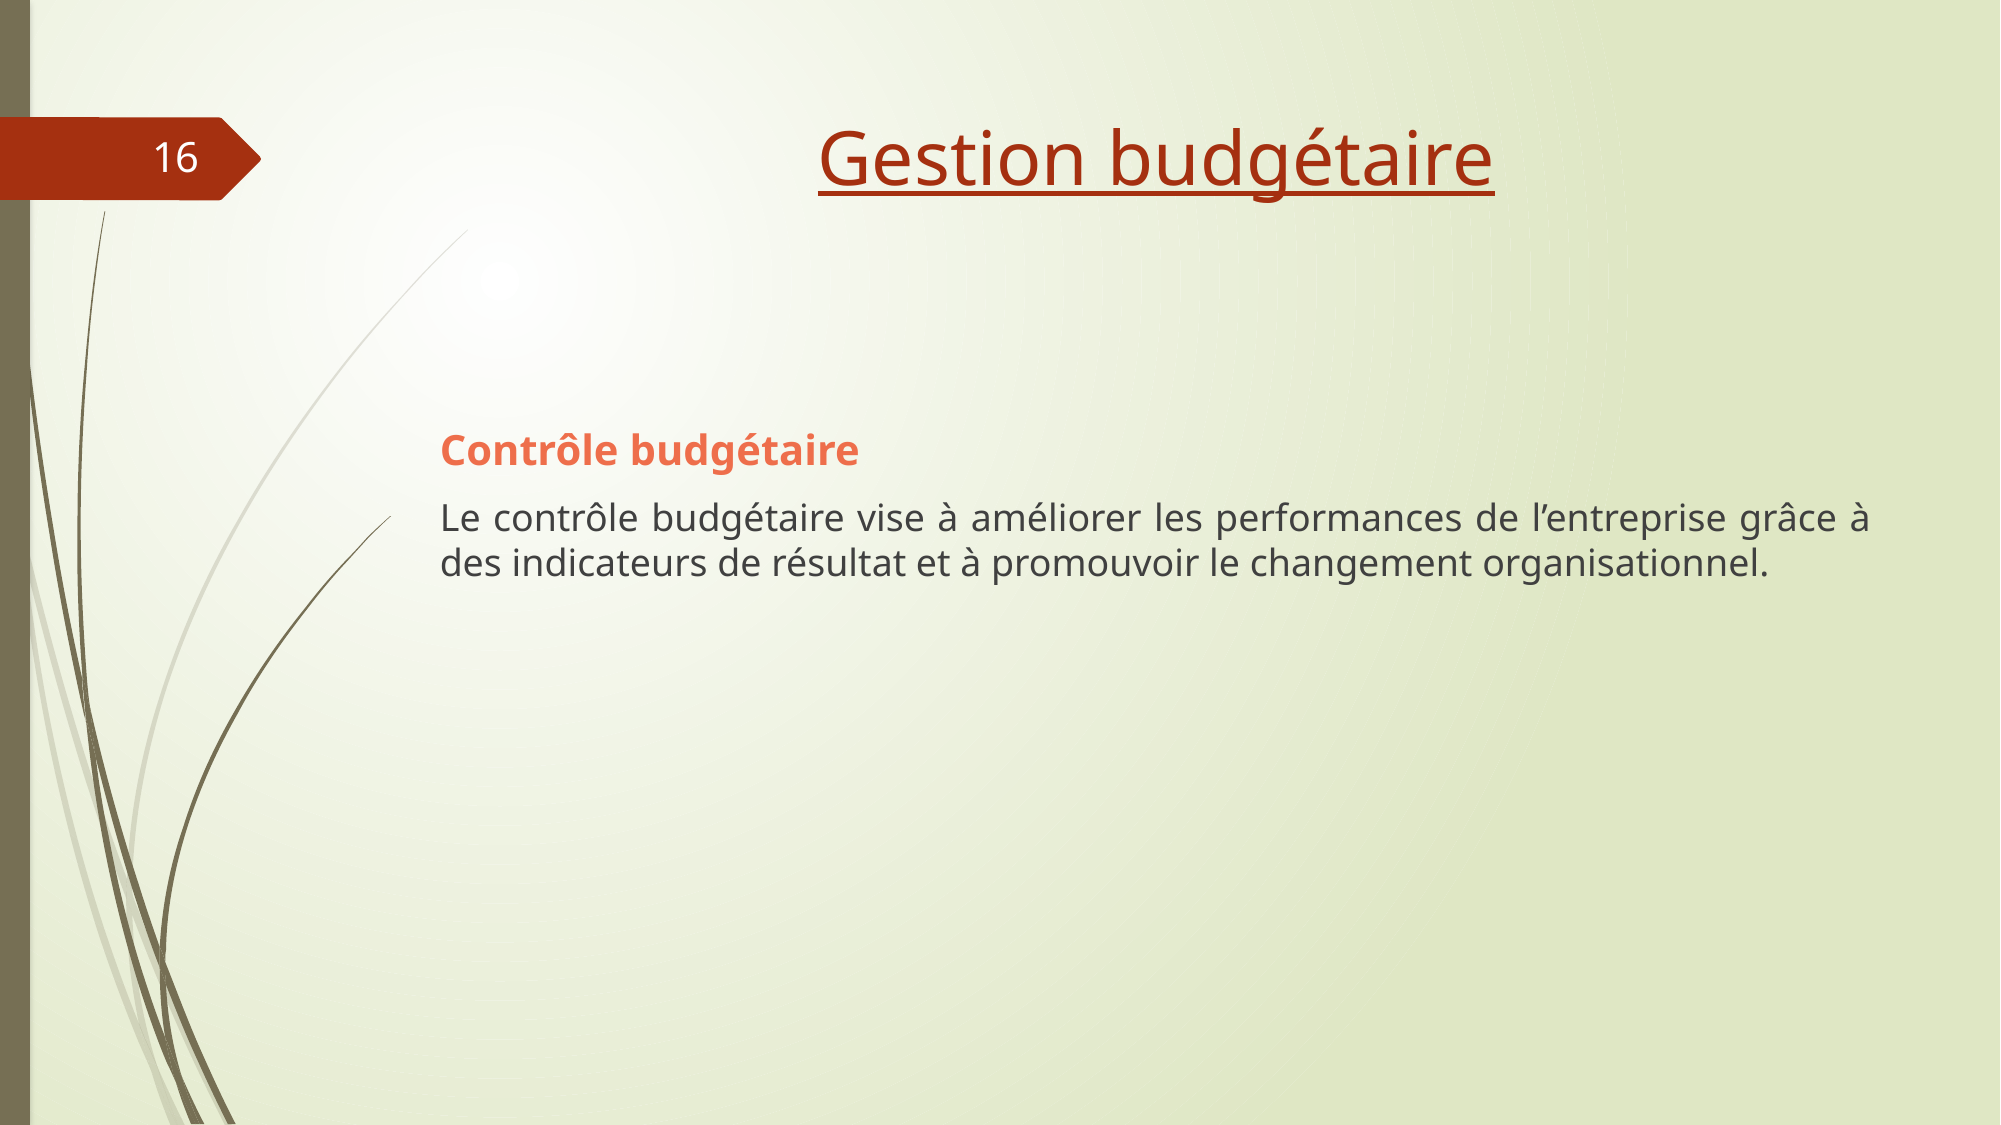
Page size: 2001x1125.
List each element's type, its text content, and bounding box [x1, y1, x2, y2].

title Gestion budgétaire [425, 102, 1888, 313]
list Contrôle budgétaire Le contrôle budgétaire vise à améliorer les performances de l’entreprise grâce à des indicateurs de résultat et à promouvoir le changement organisationnel. [424, 350, 1888, 970]
slide_number 16 [87, 129, 216, 190]
